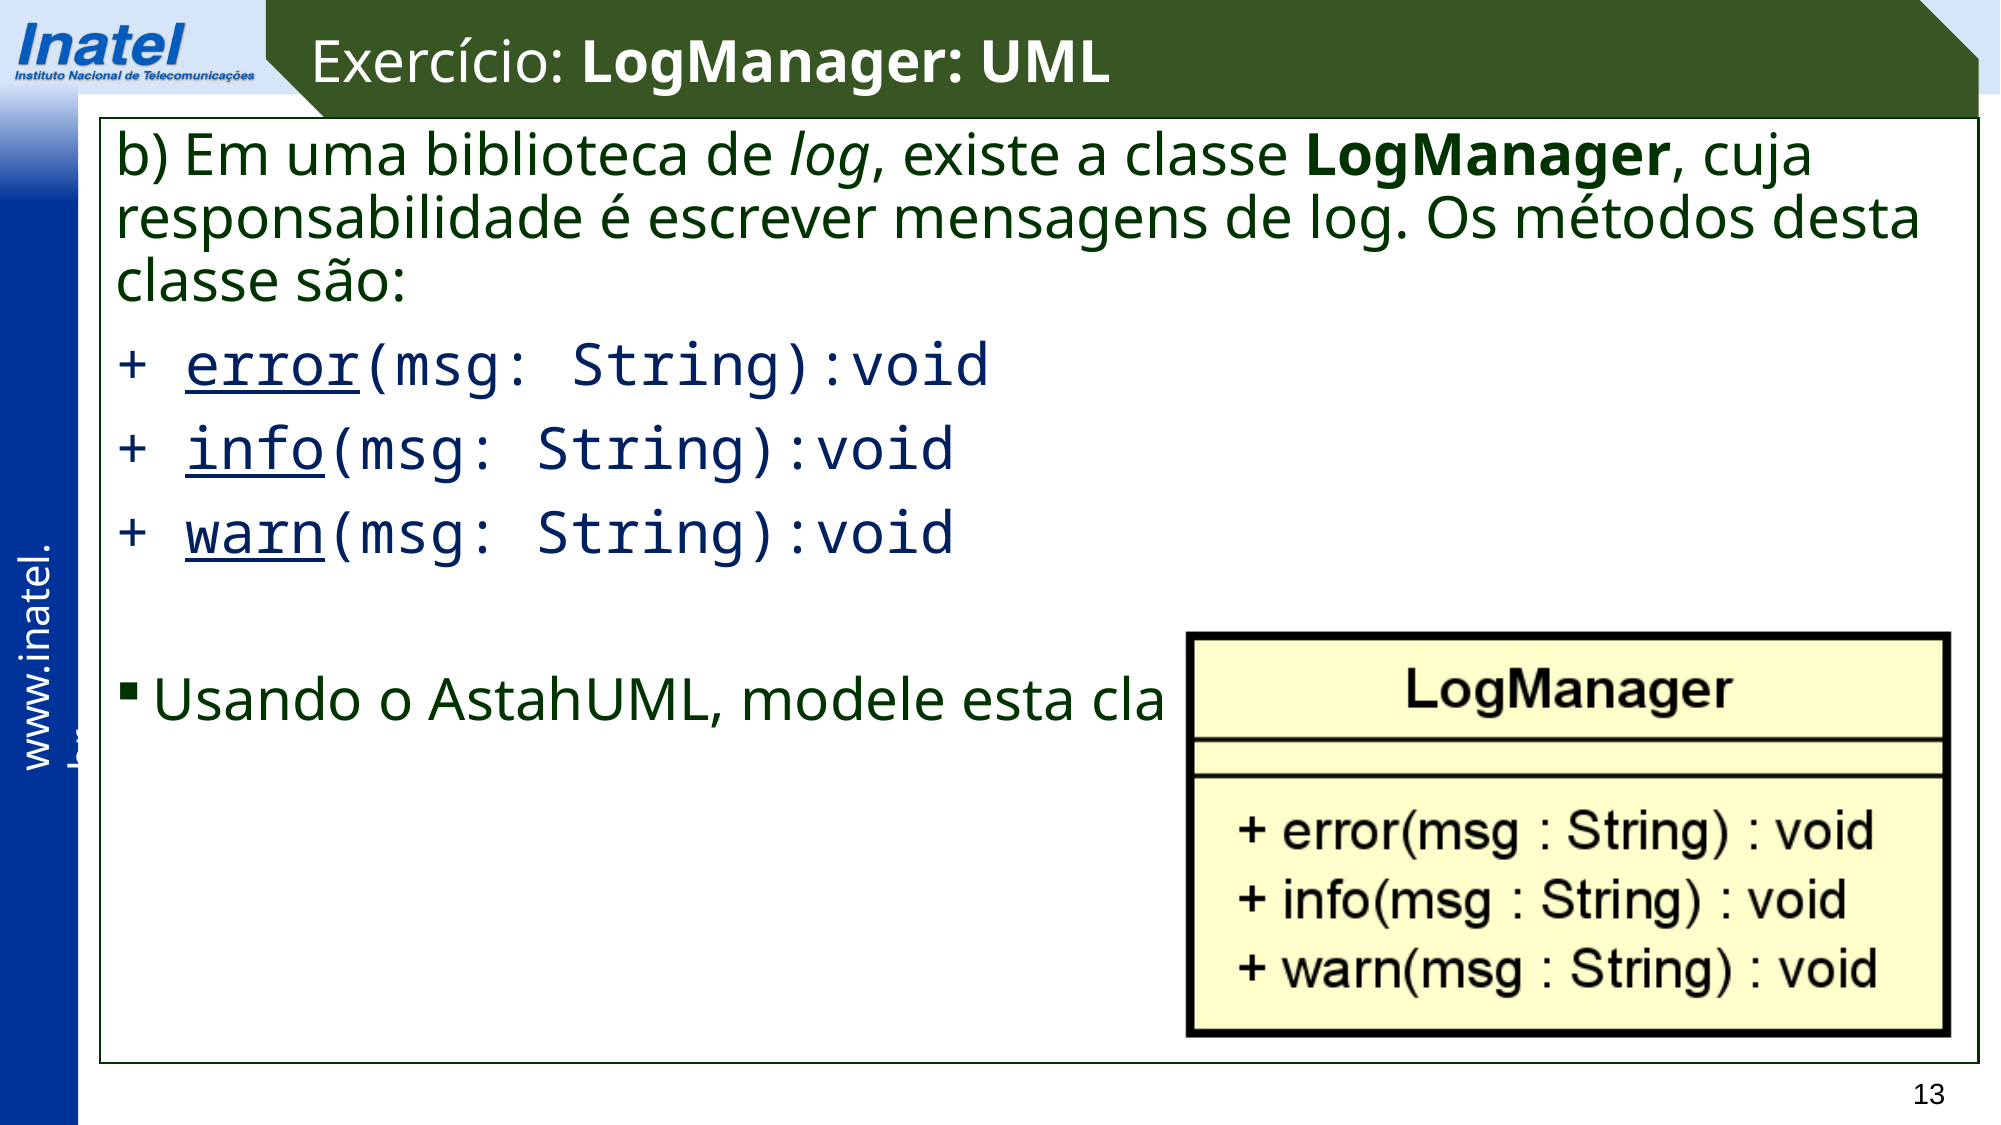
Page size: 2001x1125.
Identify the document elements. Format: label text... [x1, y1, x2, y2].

picture [12, 20, 258, 85]
text_box Exercício: LogManager: UML [264, 0, 1980, 117]
text_box b) Em uma biblioteca de log, existe a classe LogManager, cuja responsabilidade é escrever mensagens de log. Os métodos desta classe são: + error(msg: String):void + info(msg: String):void + warn(msg: String):void Usando o AstahUML, modele esta classe: [99, 117, 1980, 1064]
picture [1169, 613, 1967, 1050]
